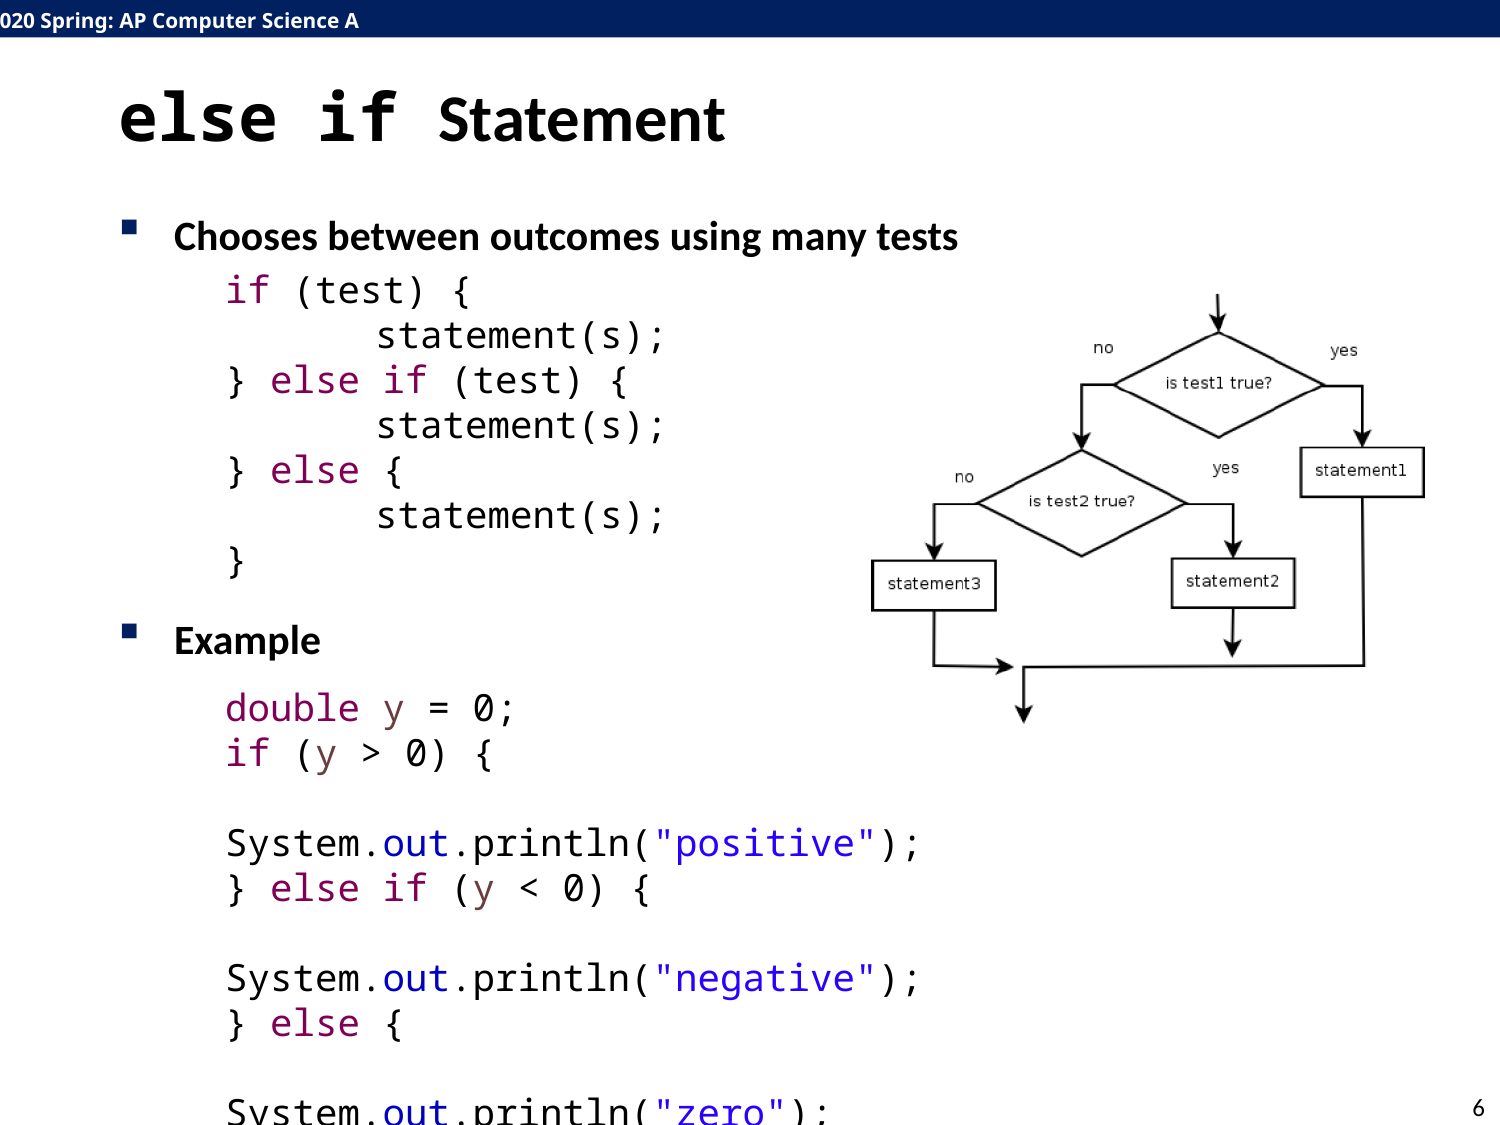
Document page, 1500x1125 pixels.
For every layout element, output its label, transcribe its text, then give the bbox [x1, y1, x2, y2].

title else if Statement [103, 59, 1397, 170]
slide_number 6 [1405, 1087, 1500, 1125]
picture [859, 280, 1431, 728]
text_box if (test) { statement(s); } else if (test) { statement(s); } else { statement(s); } [210, 259, 961, 589]
list Chooses between outcomes using many tests Example [103, 191, 1397, 1066]
text_box double y = 0; if (y > 0) { System.out.println("positive"); } else if (y < 0) { System.out.println("negative"); } else { System.out.println("zero"); } [210, 676, 961, 1125]
